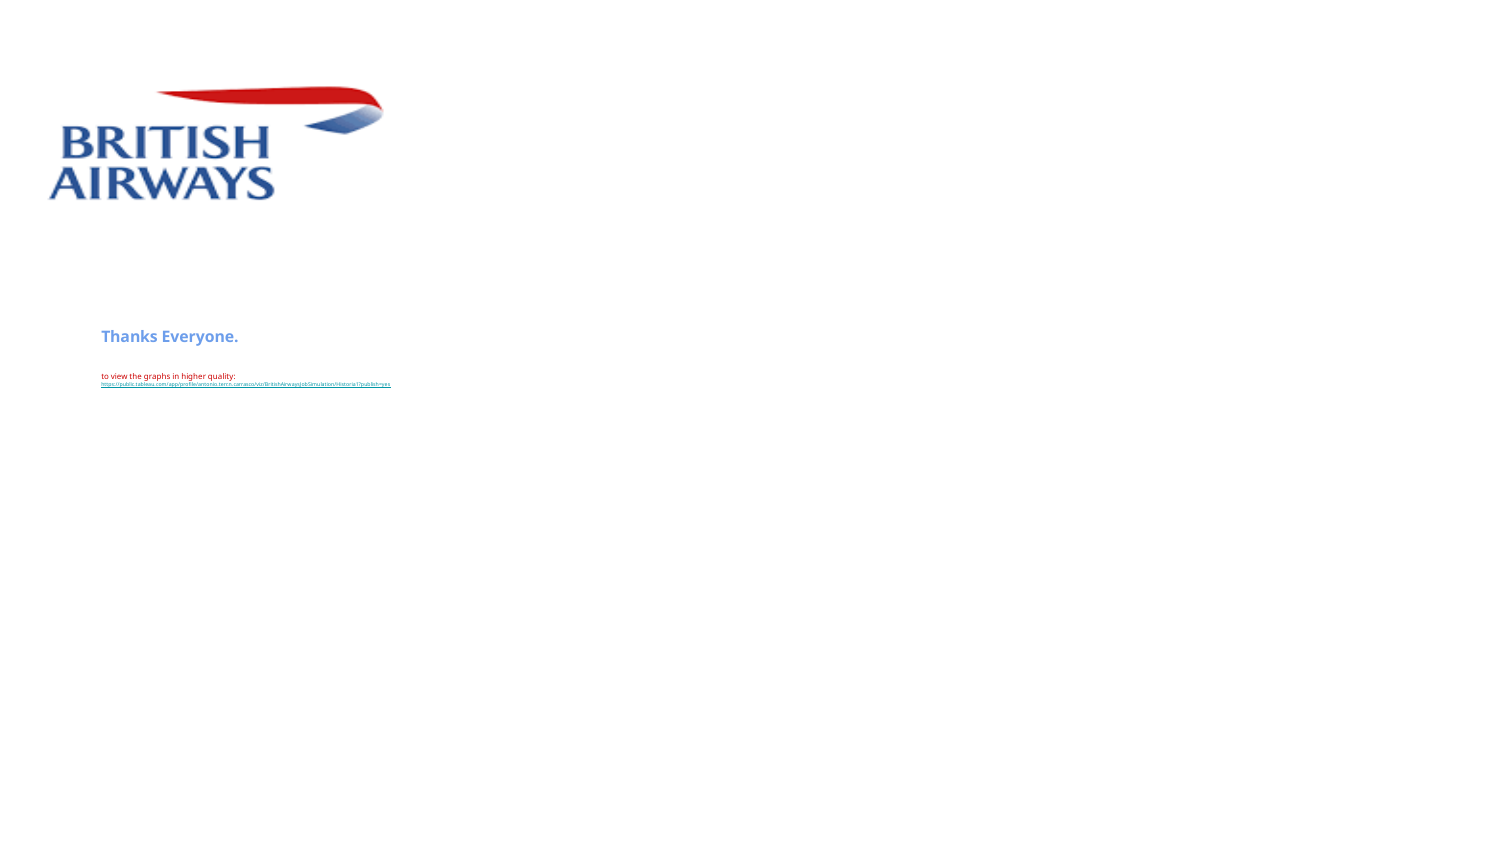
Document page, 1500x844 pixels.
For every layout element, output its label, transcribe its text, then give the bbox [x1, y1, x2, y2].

picture [0, 0, 432, 323]
title Thanks Everyone. to view the graphs in higher quality: https://public.tableau.com/app/profile/antonio.terr.n.carrasco/viz/BritishAirwaysJobSimulation/Historia1?publish=yes [86, 311, 1046, 406]
